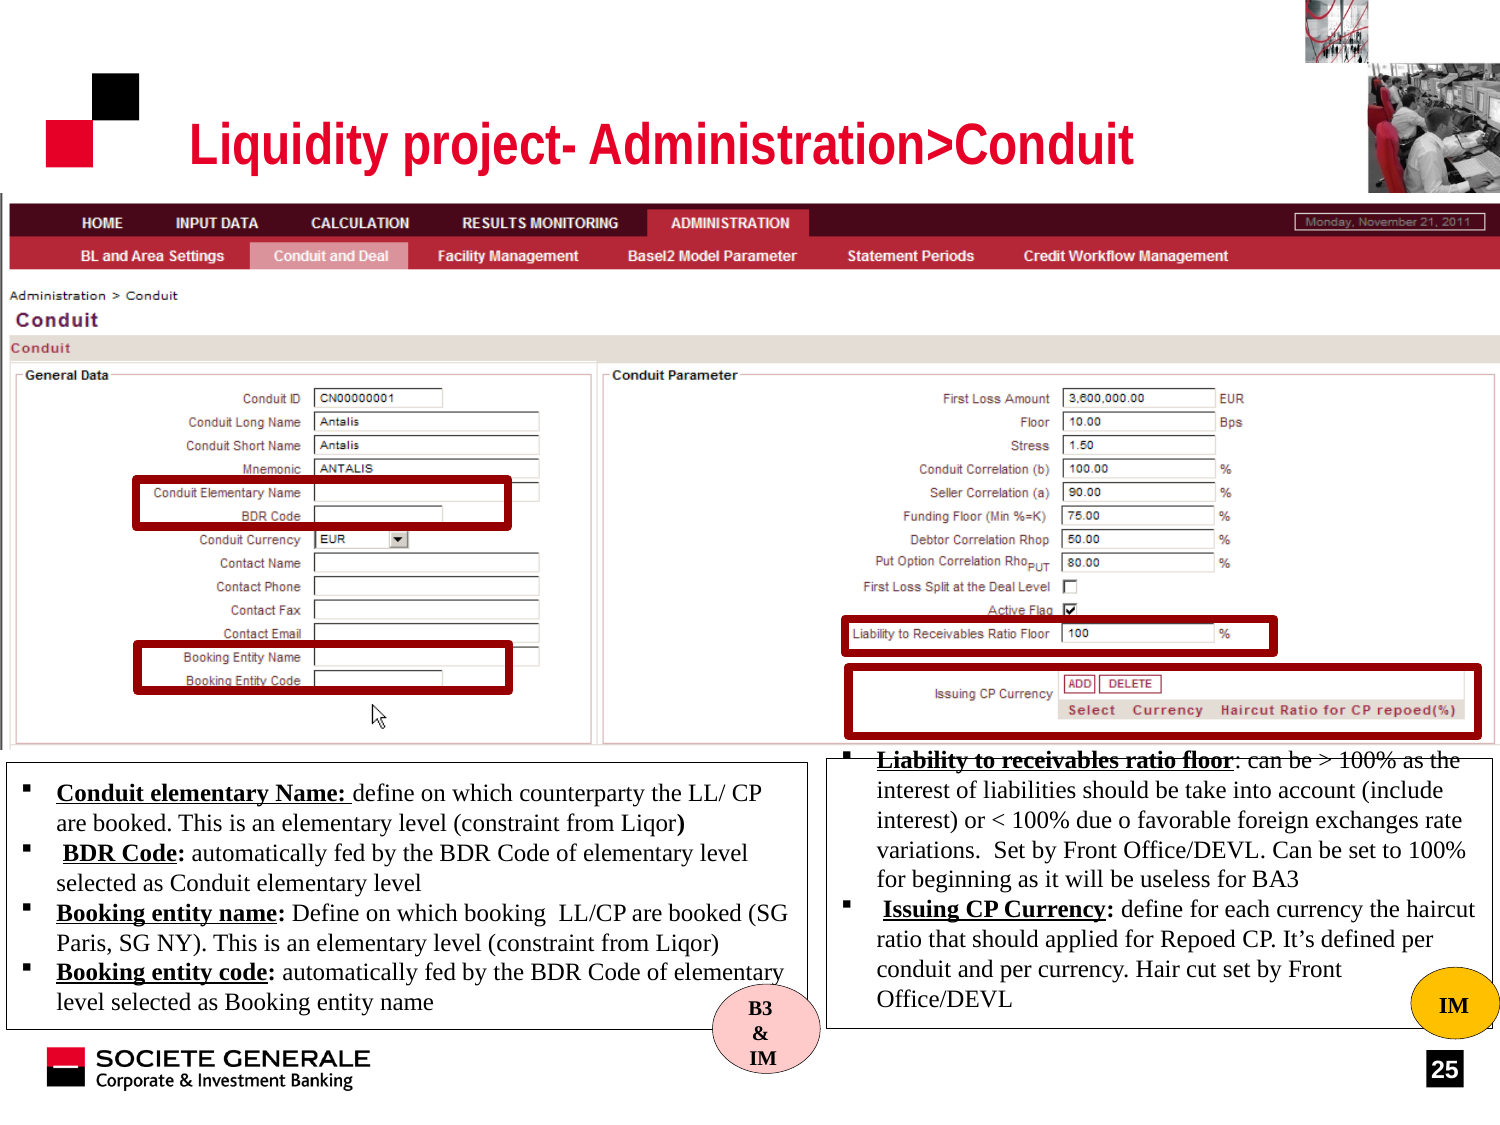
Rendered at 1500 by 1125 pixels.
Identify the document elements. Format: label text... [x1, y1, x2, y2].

picture [45, 1046, 372, 1092]
picture [0, 0, 1500, 750]
text_box [712, 993, 733, 1064]
slide_number 25 [1426, 1049, 1465, 1088]
text_box [793, 989, 821, 1068]
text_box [1410, 966, 1500, 1040]
text_box Liability to receivables ratio floor: can be > 100% as the interest of liabilities should be take into account (include interest) or < 100% due o favorable foreign exchanges rate variations. Set by Front Office/DEVL. Can be set to 100% for beginning as it will be useless for BA3 Issuing CP Currency: define for each currency the haircut ratio that should applied for Repoed CP. It’s defined per conduit and per currency. Hair cut set by Front Office/DEVL [826, 758, 1493, 1029]
text_box B3 & IM [733, 987, 793, 1078]
text_box Conduit elementary Name: define on which counterparty the LL/ CP are booked. This is an elementary level (constraint from Liqor) BDR Code: automatically fed by the BDR Code of elementary level selected as Conduit elementary level Booking entity name: Define on which booking LL/CP are booked (SG Paris, SG NY). This is an elementary level (constraint from Liqor) Booking entity code: automatically fed by the BDR Code of elementary level selected as Booking entity name [6, 762, 808, 1030]
title Liquidity project- Administration>Conduit [174, 106, 1369, 192]
